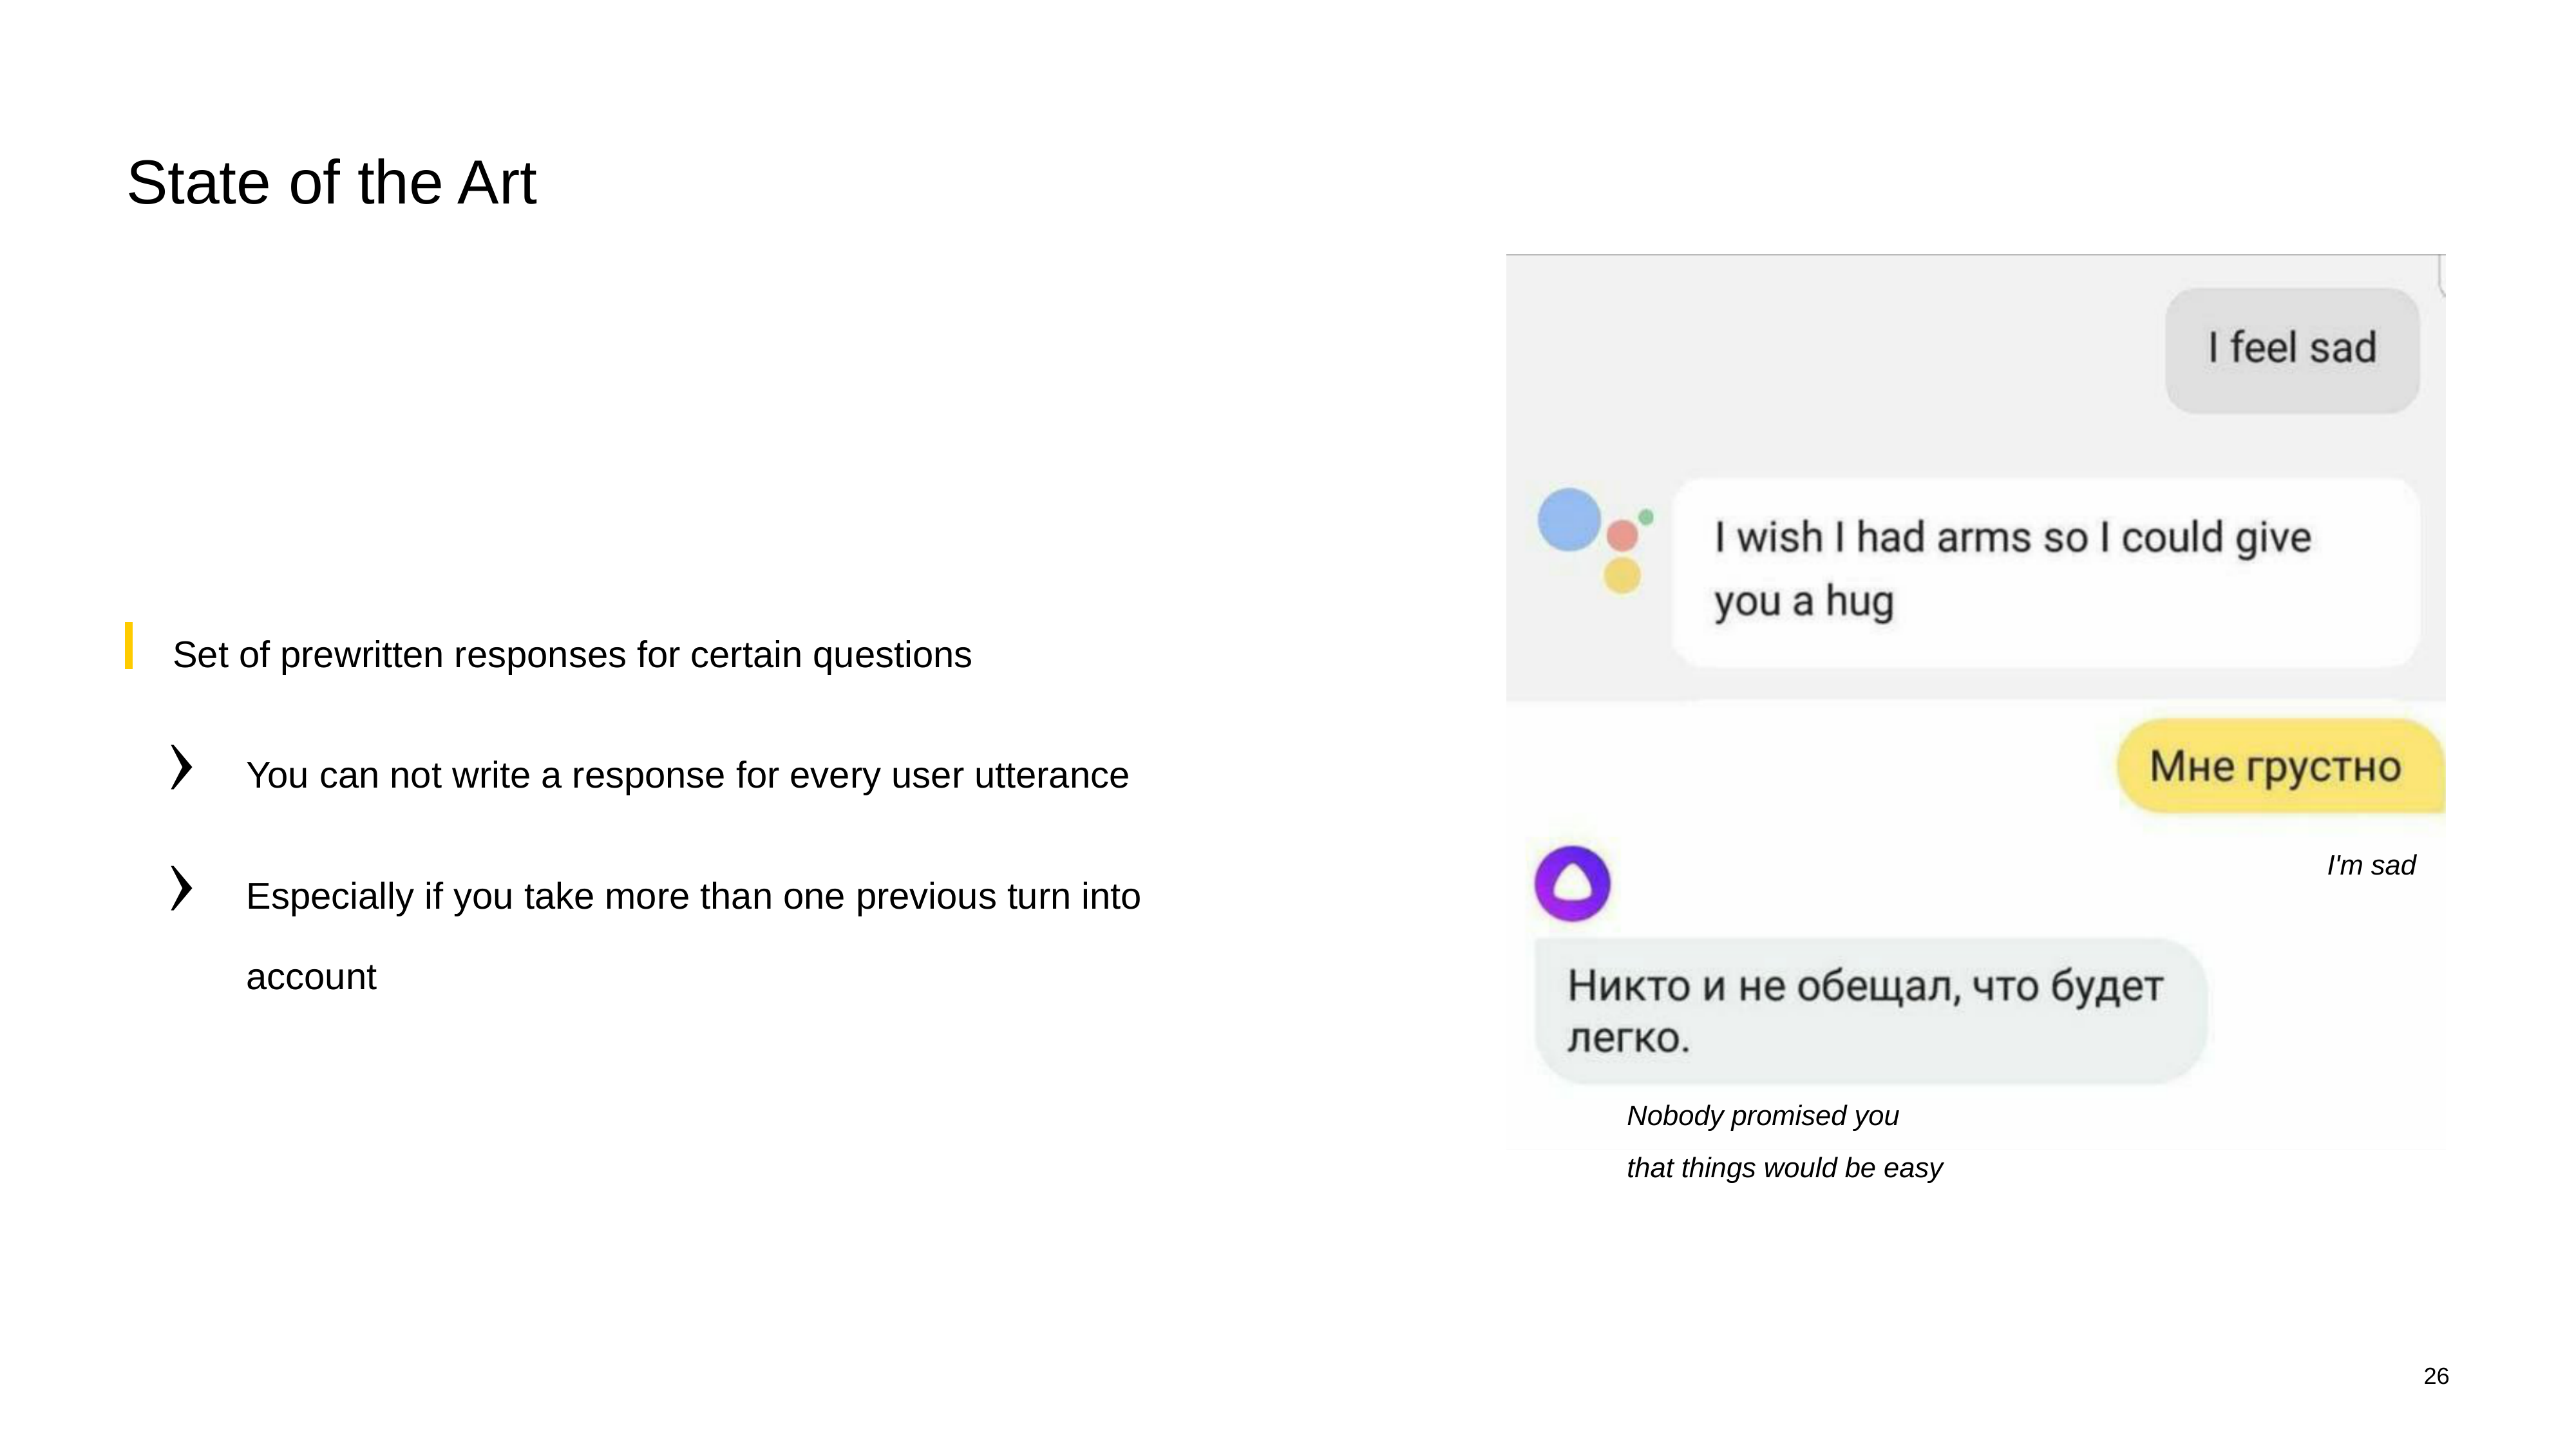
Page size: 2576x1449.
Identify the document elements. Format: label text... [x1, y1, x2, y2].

text_box Nobody promised you that things would be easy [1622, 1150, 1949, 1197]
slide_number 26 [2335, 1340, 2456, 1401]
picture [125, 622, 133, 669]
picture [1506, 254, 2447, 1150]
list Set of prewritten responses for certain questions You can not write a response for every user utterance Especially if you take more than one previous turn into account [120, 321, 1288, 1289]
title State of the Art [120, 80, 2456, 256]
